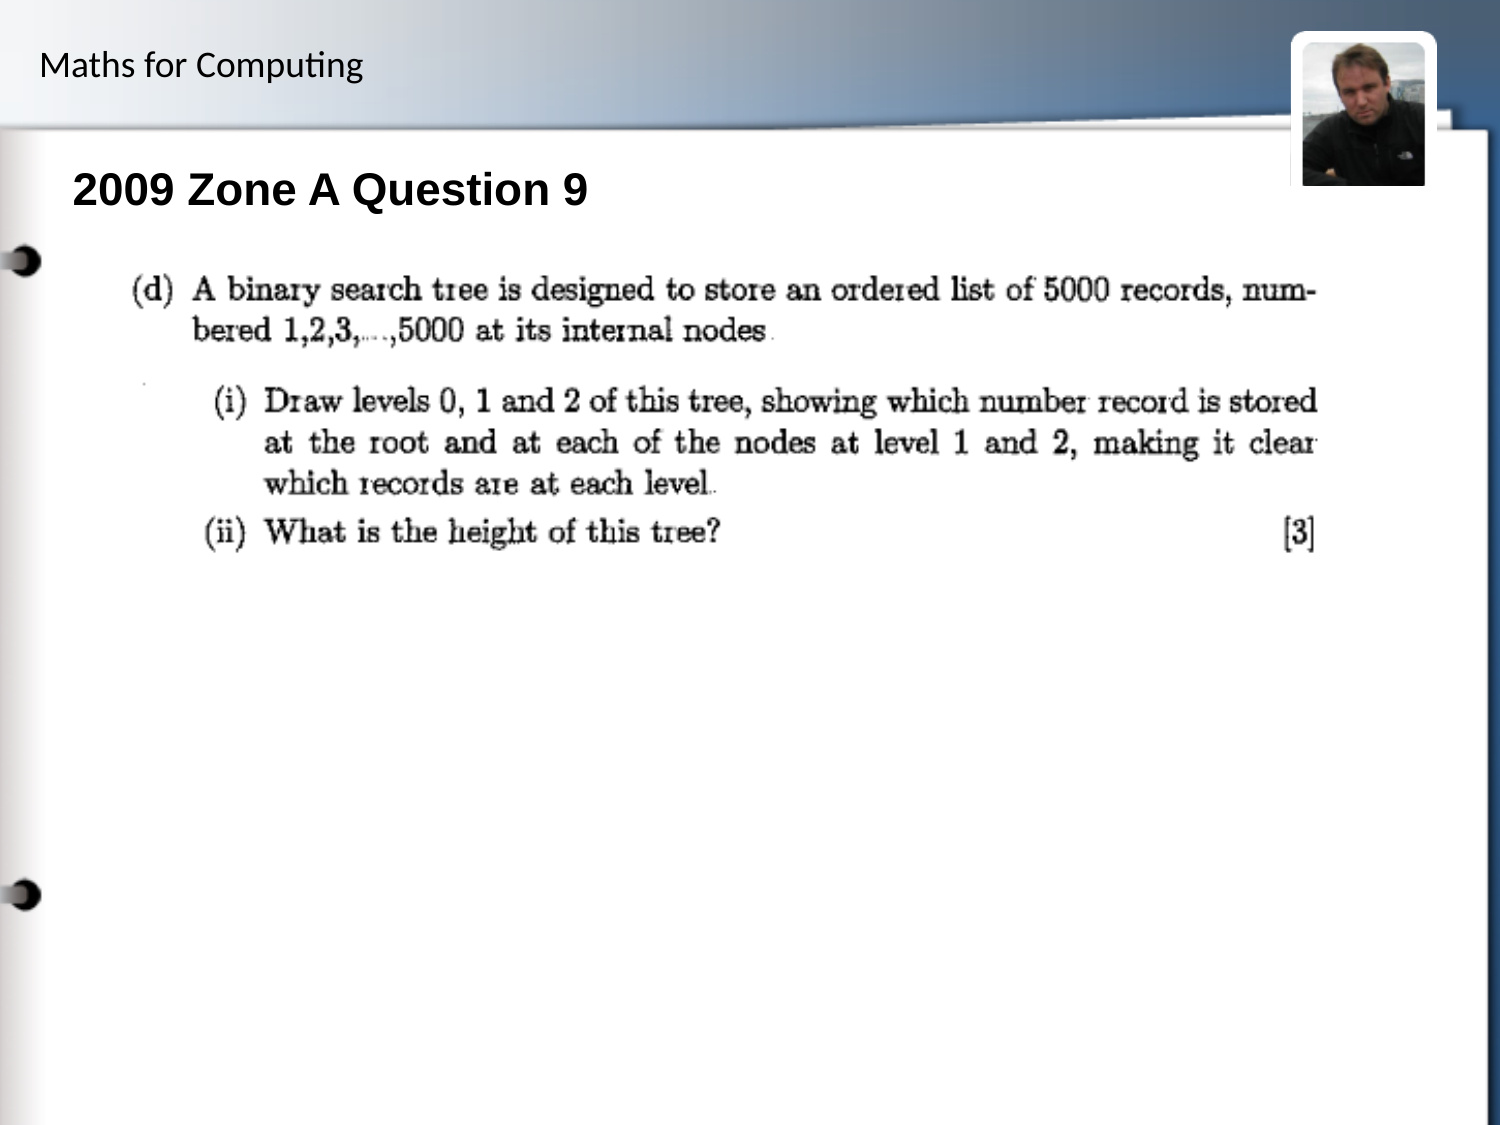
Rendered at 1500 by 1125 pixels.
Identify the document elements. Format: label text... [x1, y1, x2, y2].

title 2009 Zone A Question 9 [57, 152, 1276, 217]
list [58, 251, 1375, 565]
picture [0, 0, 1500, 1125]
